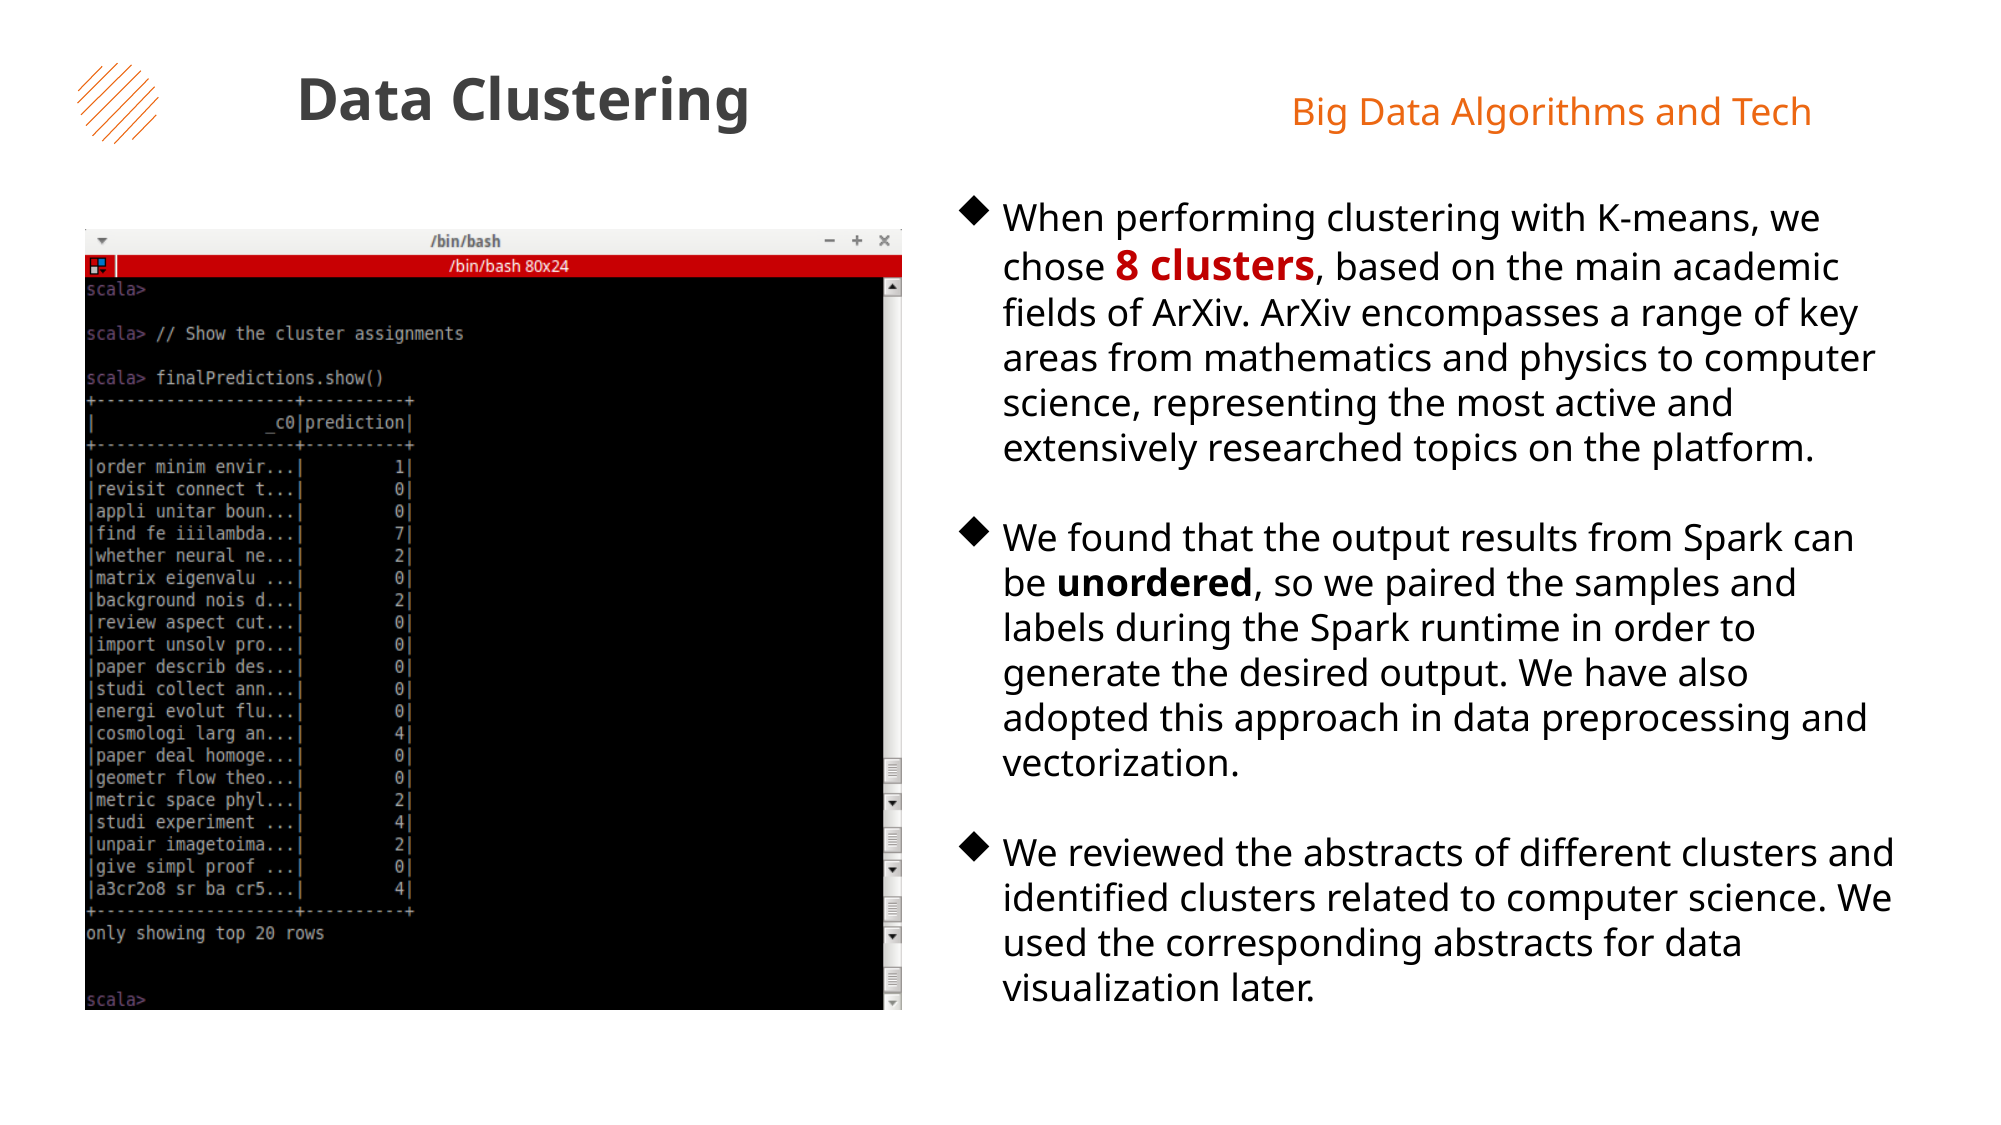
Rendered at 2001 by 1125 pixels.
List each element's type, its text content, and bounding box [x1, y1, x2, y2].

text_box Data Clustering [208, 63, 838, 141]
text_box Big Data Algorithms and Tech​ [1276, 80, 1872, 140]
text_box When performing clustering with K-means, we chose 8 clusters, based on the main academic fields of ArXiv. ArXiv encompasses a range of key areas from mathematics and physics to computer science, representing the most active and extensively researched topics on the platform. We found that the output results from Spark can be unordered, so we paired the samples and labels during the Spark runtime in order to generate the desired output. We have also adopted this approach in data preprocessing and vectorization. We reviewed the abstracts of different clusters and identified clusters related to computer science. We used the corresponding abstracts for data visualization later. [940, 186, 1914, 1016]
picture [85, 229, 902, 1010]
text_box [77, 63, 159, 144]
